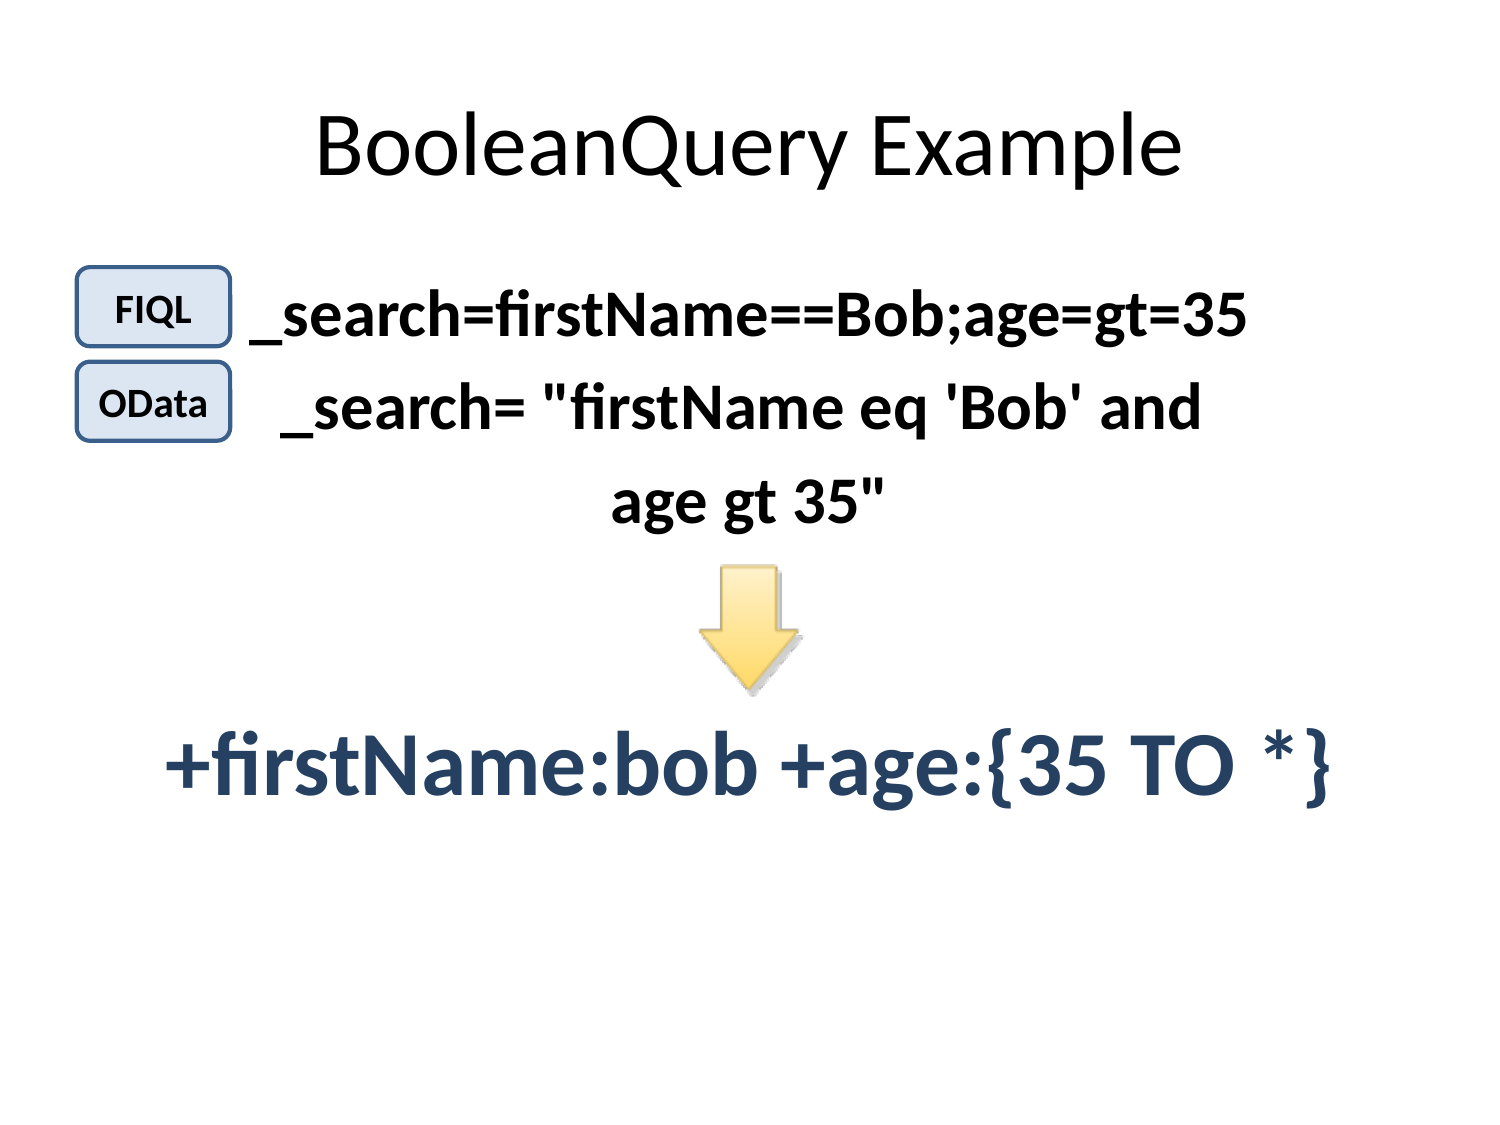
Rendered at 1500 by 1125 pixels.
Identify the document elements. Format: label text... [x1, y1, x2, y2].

text_box OData [74, 359, 233, 443]
picture [698, 514, 810, 758]
text_box FIQL [74, 265, 233, 349]
text_box +firstName:bob +age:{35 TO *} [76, 696, 1424, 821]
title BooleanQuery Example [75, 45, 1425, 233]
list _search=firstName==Bob;age=gt=35 _search= "firstName eq 'Bob' and age gt 35" [75, 262, 1425, 1005]
